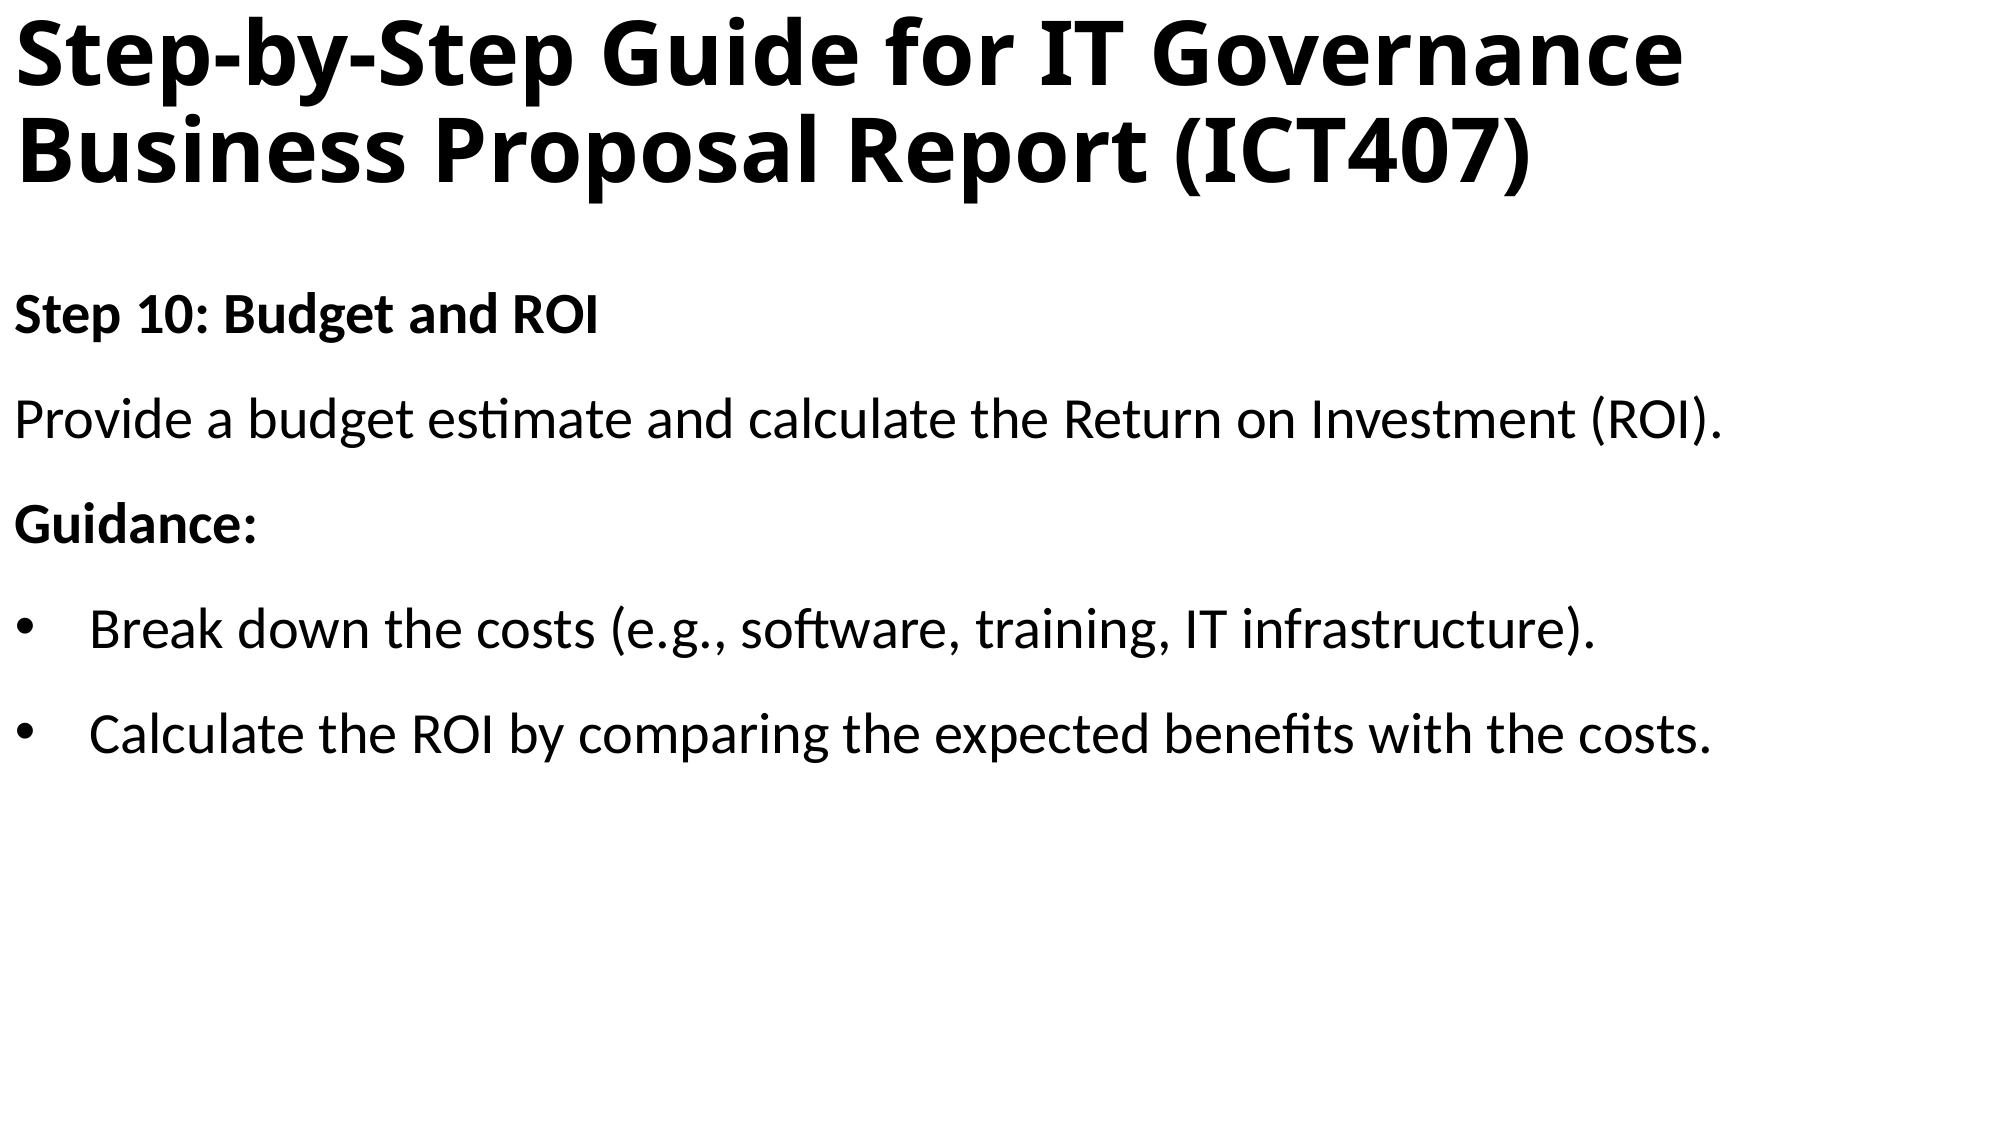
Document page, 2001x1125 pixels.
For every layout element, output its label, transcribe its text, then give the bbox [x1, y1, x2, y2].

text_box Step 10: Budget and ROI Provide a budget estimate and calculate the Return on Investment (ROI). Guidance: Break down the costs (e.g., software, training, IT infrastructure). Calculate the ROI by comparing the expected benefits with the costs. [0, 233, 2000, 773]
title Step-by-Step Guide for IT Governance Business Proposal Report (ICT407) [0, 0, 2000, 211]
